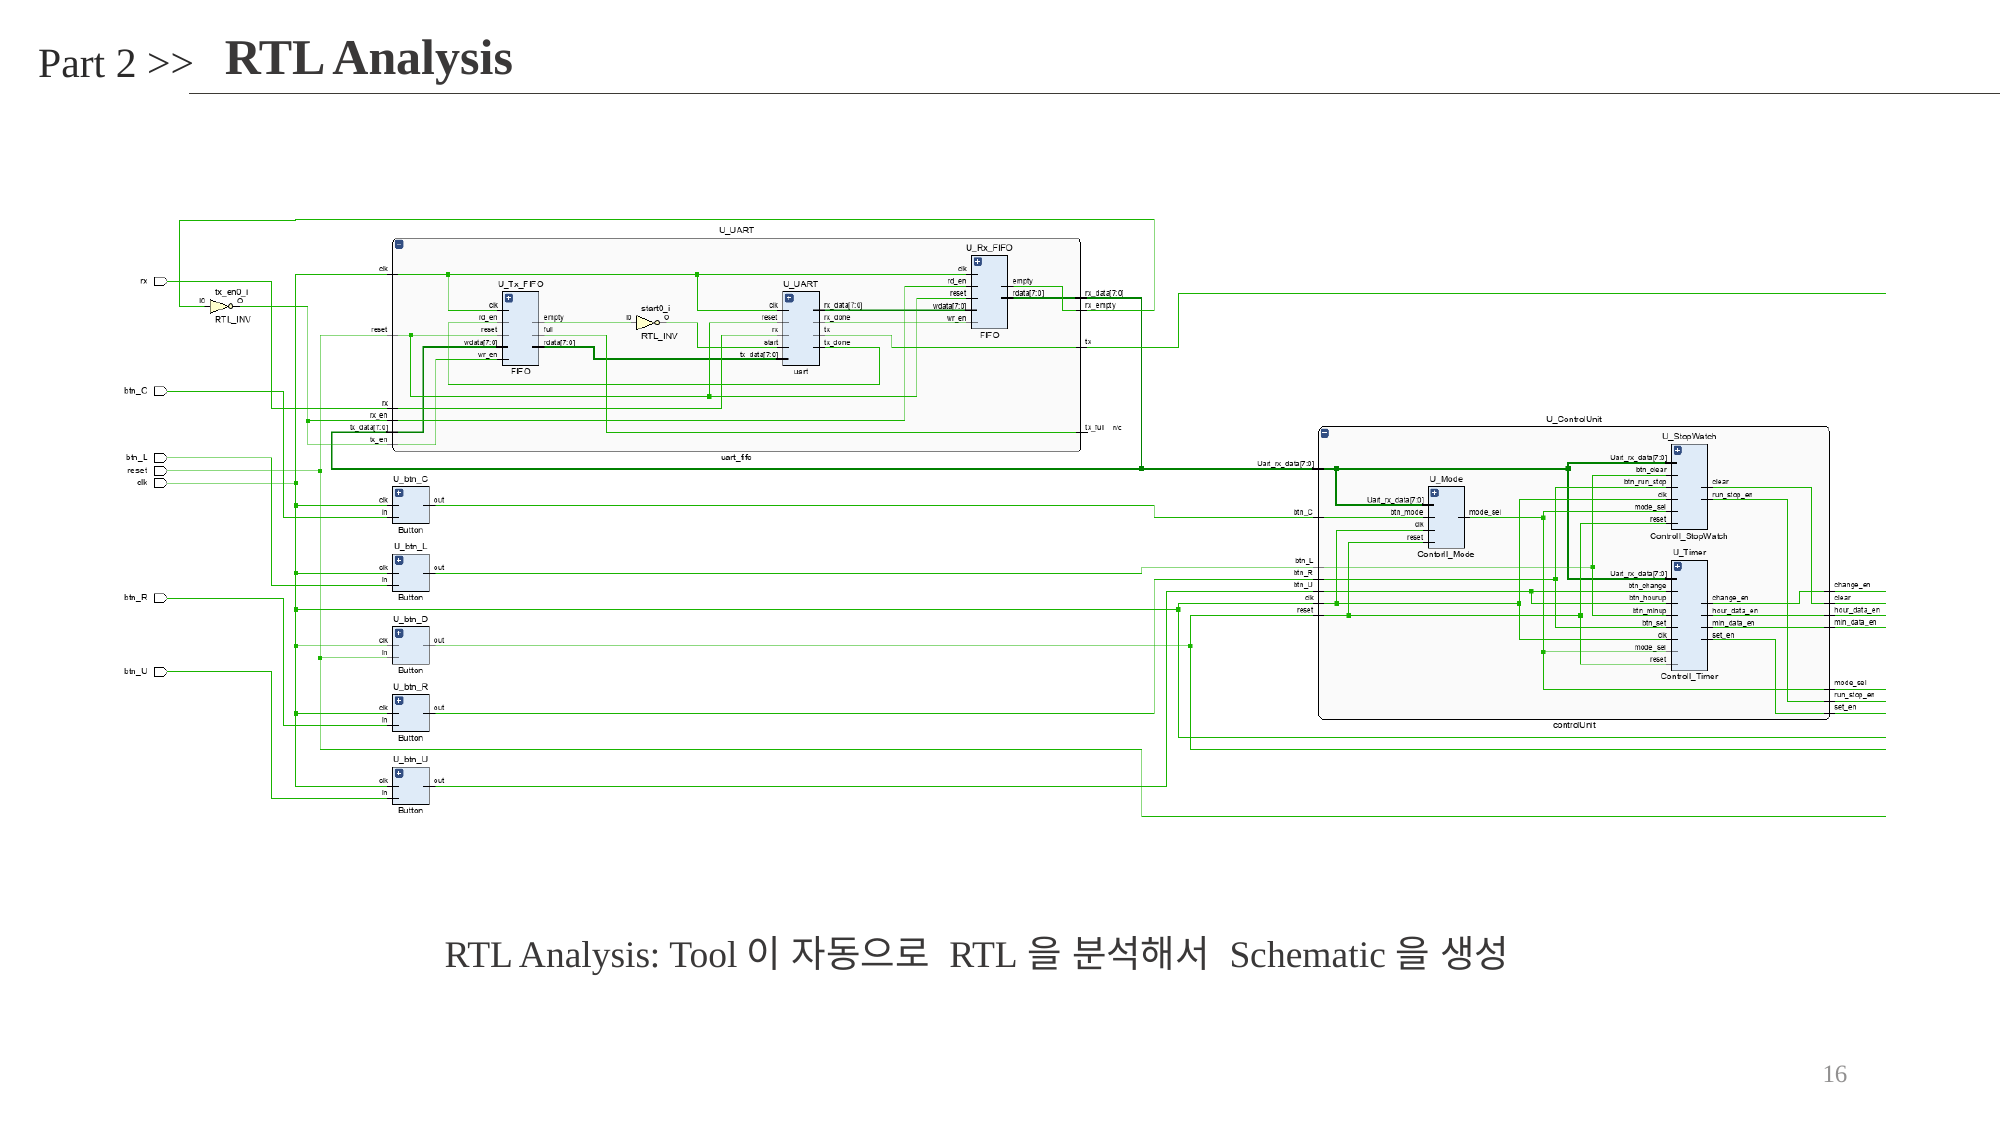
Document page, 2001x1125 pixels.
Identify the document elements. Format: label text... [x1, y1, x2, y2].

picture [89, 206, 1886, 871]
slide_number 16 [1412, 1042, 1863, 1103]
text_box Part 2 >> [23, 28, 210, 93]
text_box RTL Analysis: Tool이 자동으로 RTL을 분석해서 Schematic을 생성 [429, 922, 1546, 983]
text_box RTL Analysis [210, 17, 813, 92]
